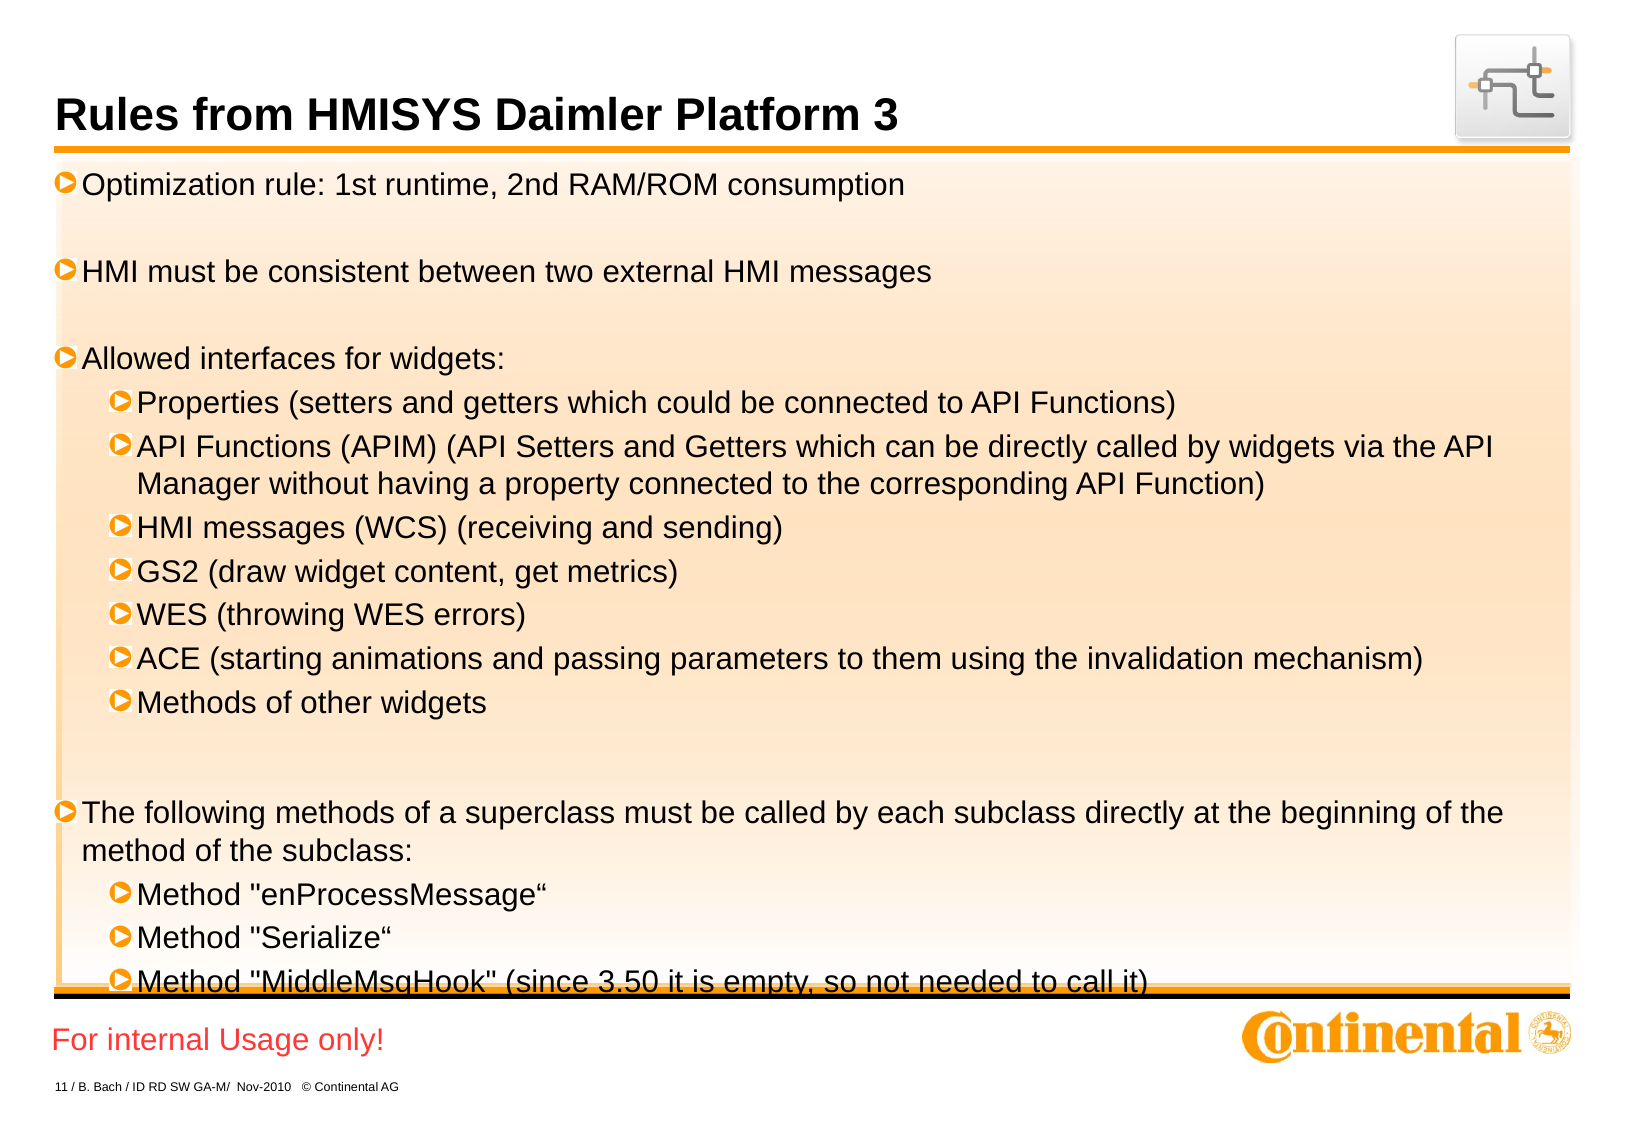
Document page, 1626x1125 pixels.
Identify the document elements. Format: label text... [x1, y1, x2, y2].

picture [109, 433, 132, 456]
picture [54, 346, 77, 369]
list Optimization rule: 1st runtime, 2nd RAM/ROM consumption HMI must be consistent between two external HMI messages Allowed interfaces for widgets: Properties (setters and getters which could be connected to API Functions) API Functions (APIM) (API Setters and Getters which can be directly called by widgets via the API Manager without having a property connected to the corresponding API Function) HMI messages (WCS) (receiving and sending) GS2 (draw widget content, get metrics) WES (throwing WES errors) ACE (starting animations and passing parameters to them using the invalidation mechanism) Methods of other widgets The following methods of a superclass must be called by each subclass directly at the beginning of the method of the subclass: Method "enProcessMessage“ Method "Serialize“ Method "MiddleMsgHook" (since 3.50 it is empty, so not needed to call it) [54, 163, 1570, 983]
picture [1242, 1010, 1571, 1063]
picture [54, 18, 1584, 157]
picture [109, 925, 132, 948]
picture [54, 258, 77, 281]
picture [109, 602, 132, 625]
title Rules from HMISYS Daimler Platform 3 [54, 36, 1570, 141]
picture [109, 514, 132, 537]
picture [109, 390, 132, 412]
picture [109, 881, 132, 904]
slide_number 11 / B. Bach / ID RD SW GA-M/ Nov-2010 © Continental AG [54, 1070, 570, 1094]
picture [109, 558, 132, 581]
picture [54, 800, 77, 823]
picture [54, 968, 1570, 999]
picture [109, 646, 132, 668]
picture [54, 171, 77, 194]
picture [109, 689, 132, 712]
